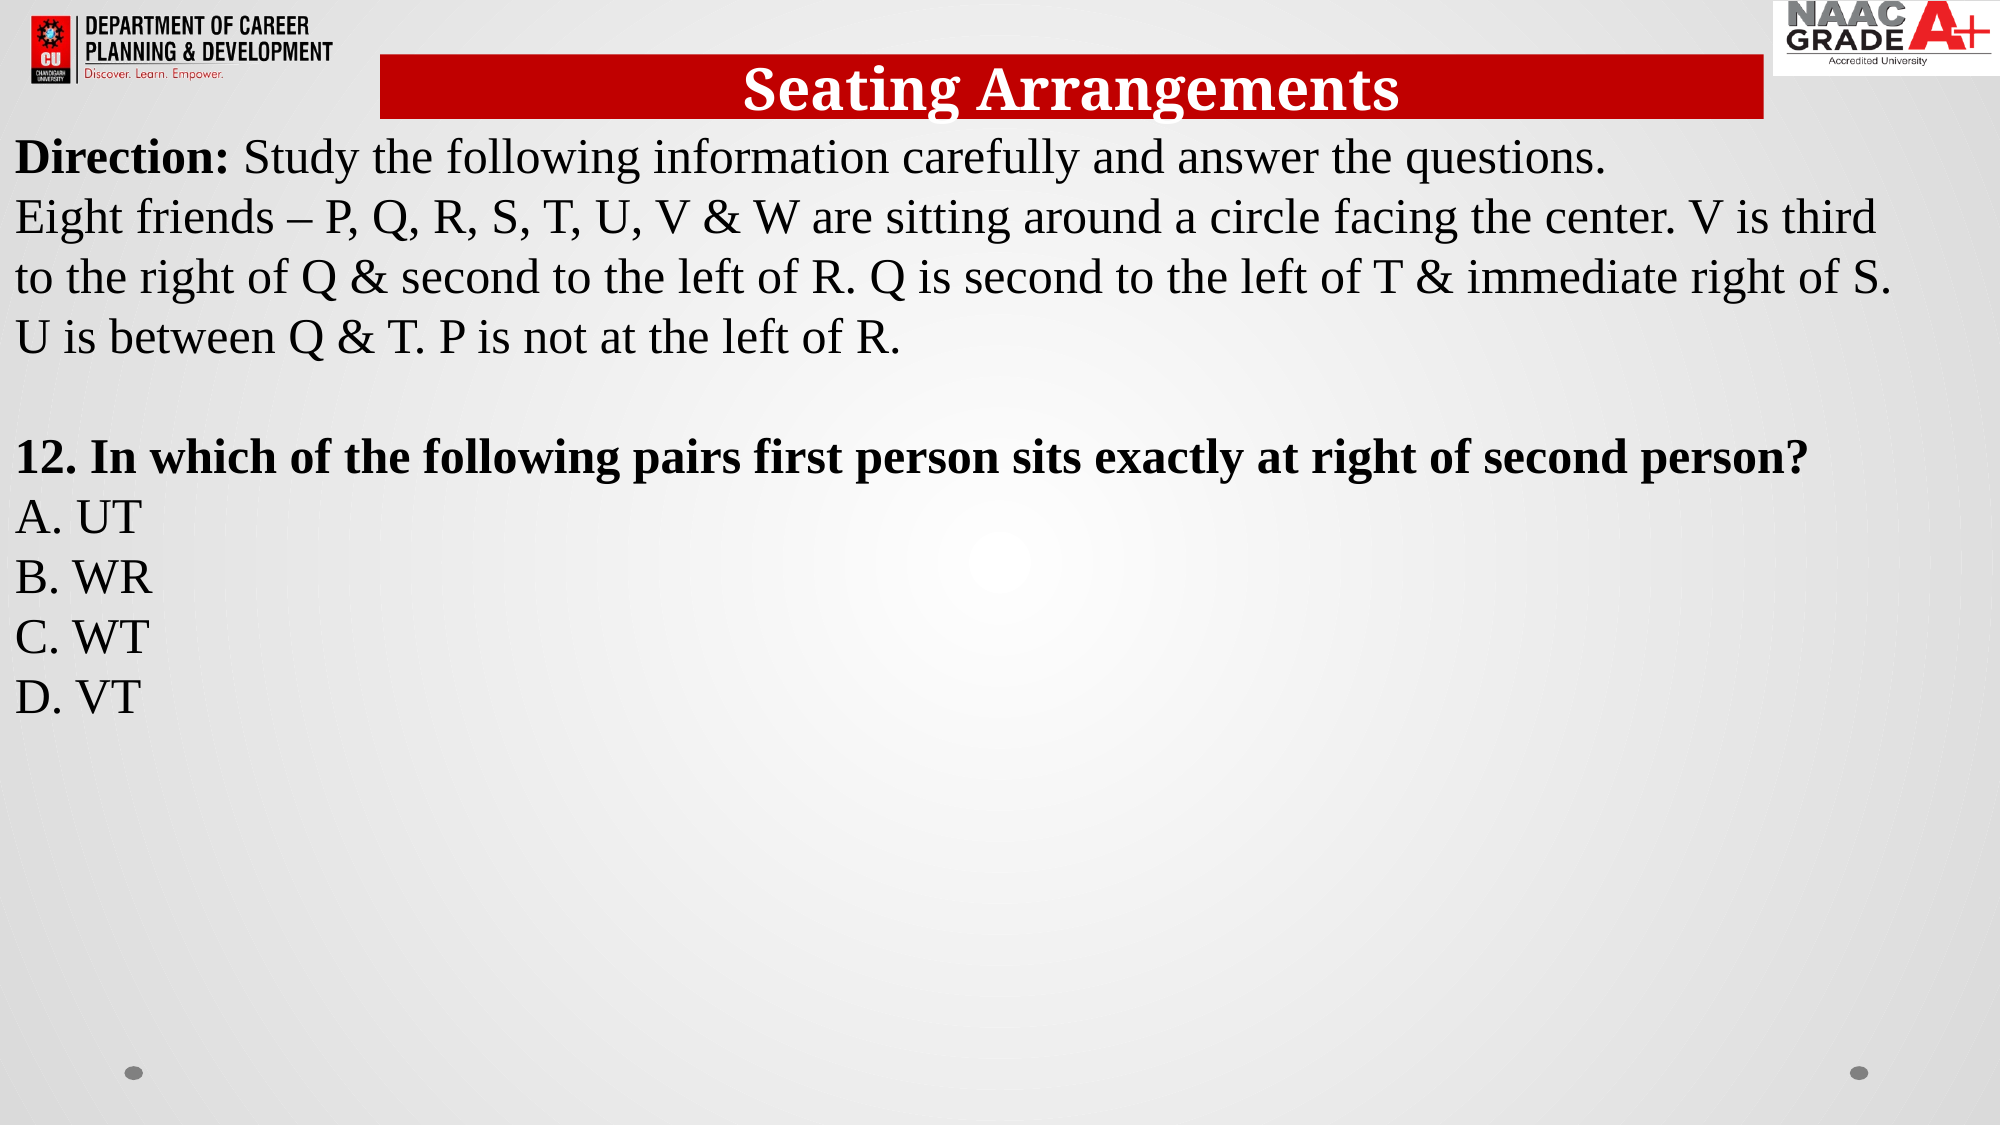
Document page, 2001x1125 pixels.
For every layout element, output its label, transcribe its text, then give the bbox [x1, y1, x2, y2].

picture [1772, 1, 2000, 76]
text_box Seating Arrangements [378, 52, 1766, 116]
picture [23, 0, 349, 100]
text_box Direction: Study the following information carefully and answer the questions. Eight friends – P, Q, R, S, T, U, V & W are sitting around a circle facing the center. V is third to the right of Q & second to the left of R. Q is second to the left of T & immediate right of S. U is between Q & T. P is not at the left of R. 12. In which of the following pairs first person sits exactly at right of second person? A. UT B. WR C. WT D. VT [0, 116, 1919, 732]
